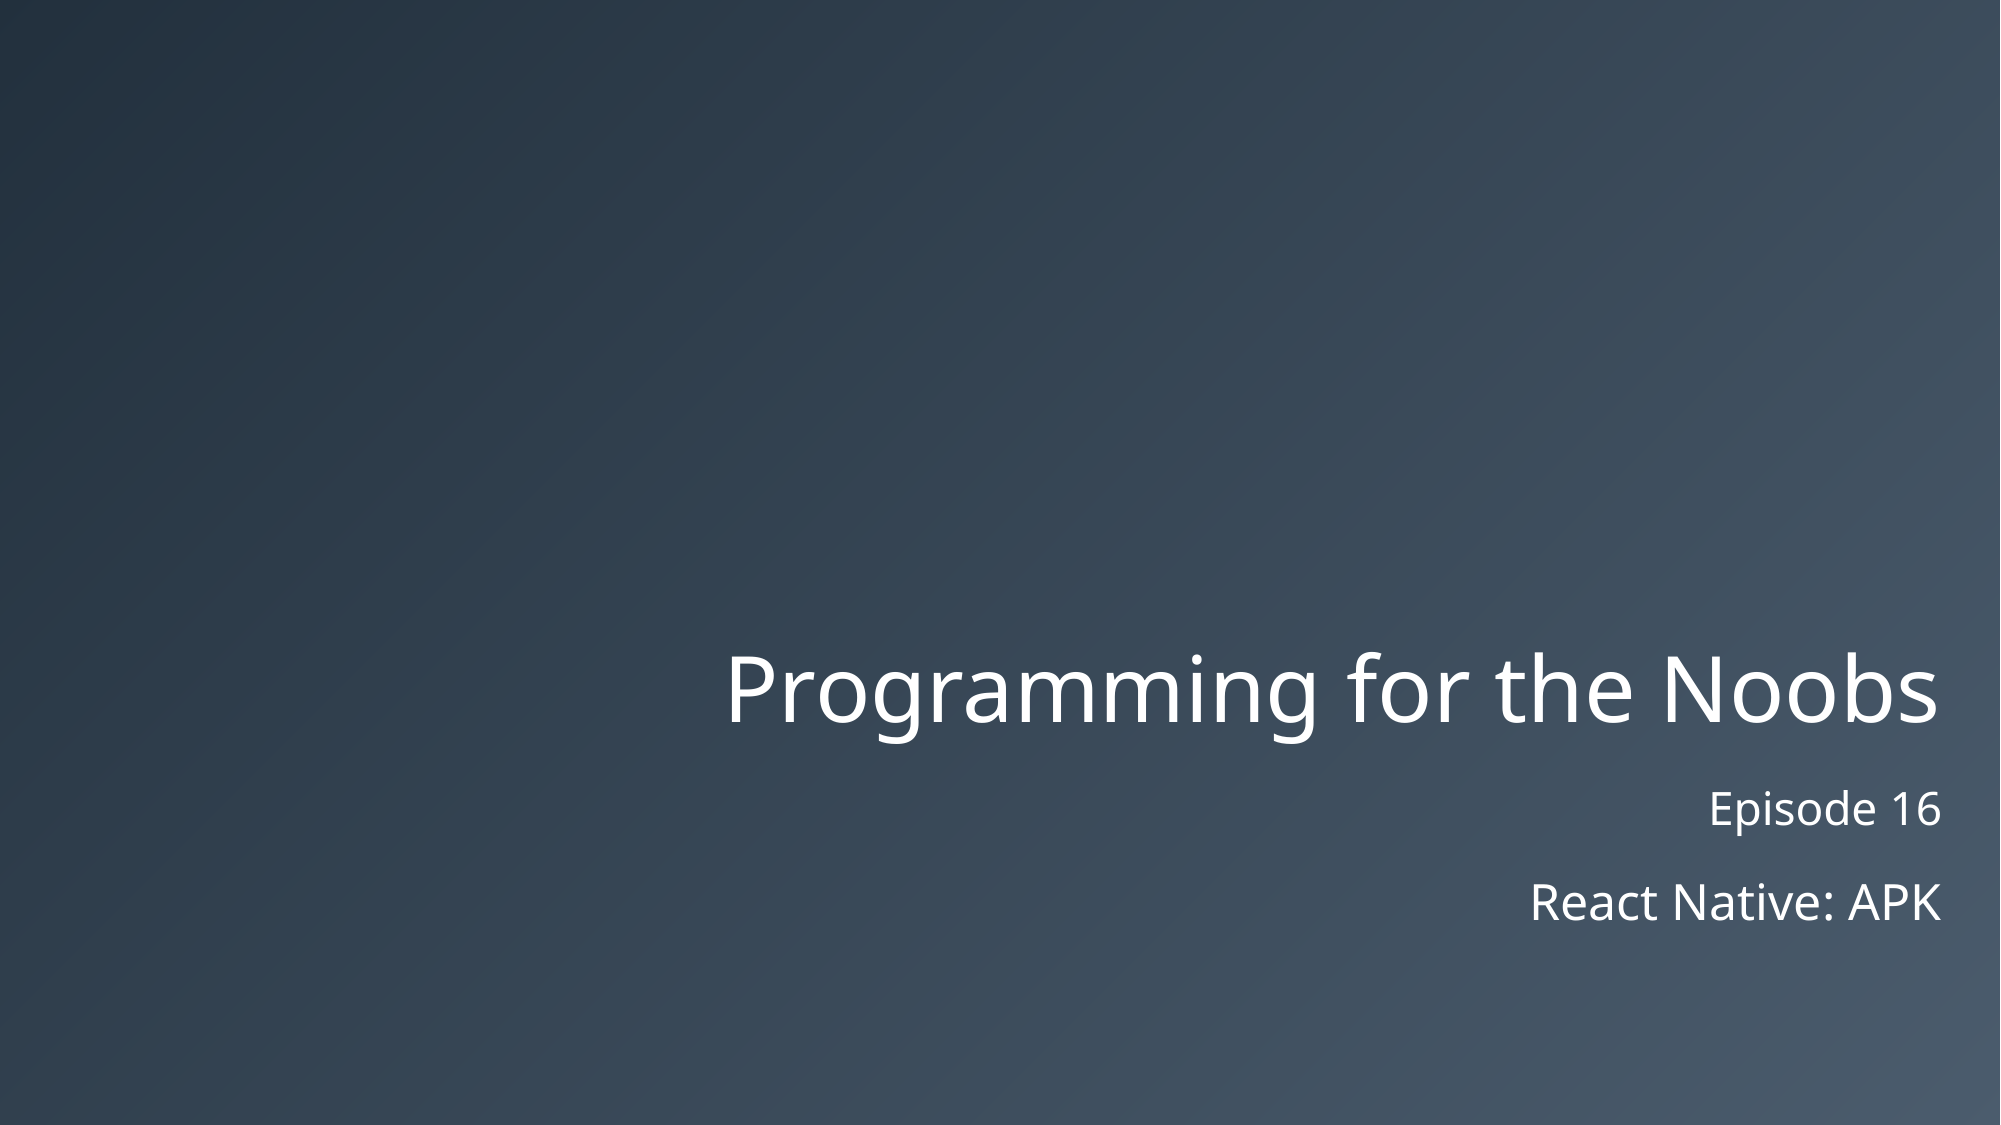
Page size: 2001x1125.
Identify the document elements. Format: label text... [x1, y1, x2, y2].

text_box Episode 16 [1689, 775, 1957, 846]
text_box Programming for the Noobs [232, 610, 1957, 776]
text_box React Native: APK [1495, 866, 1958, 942]
